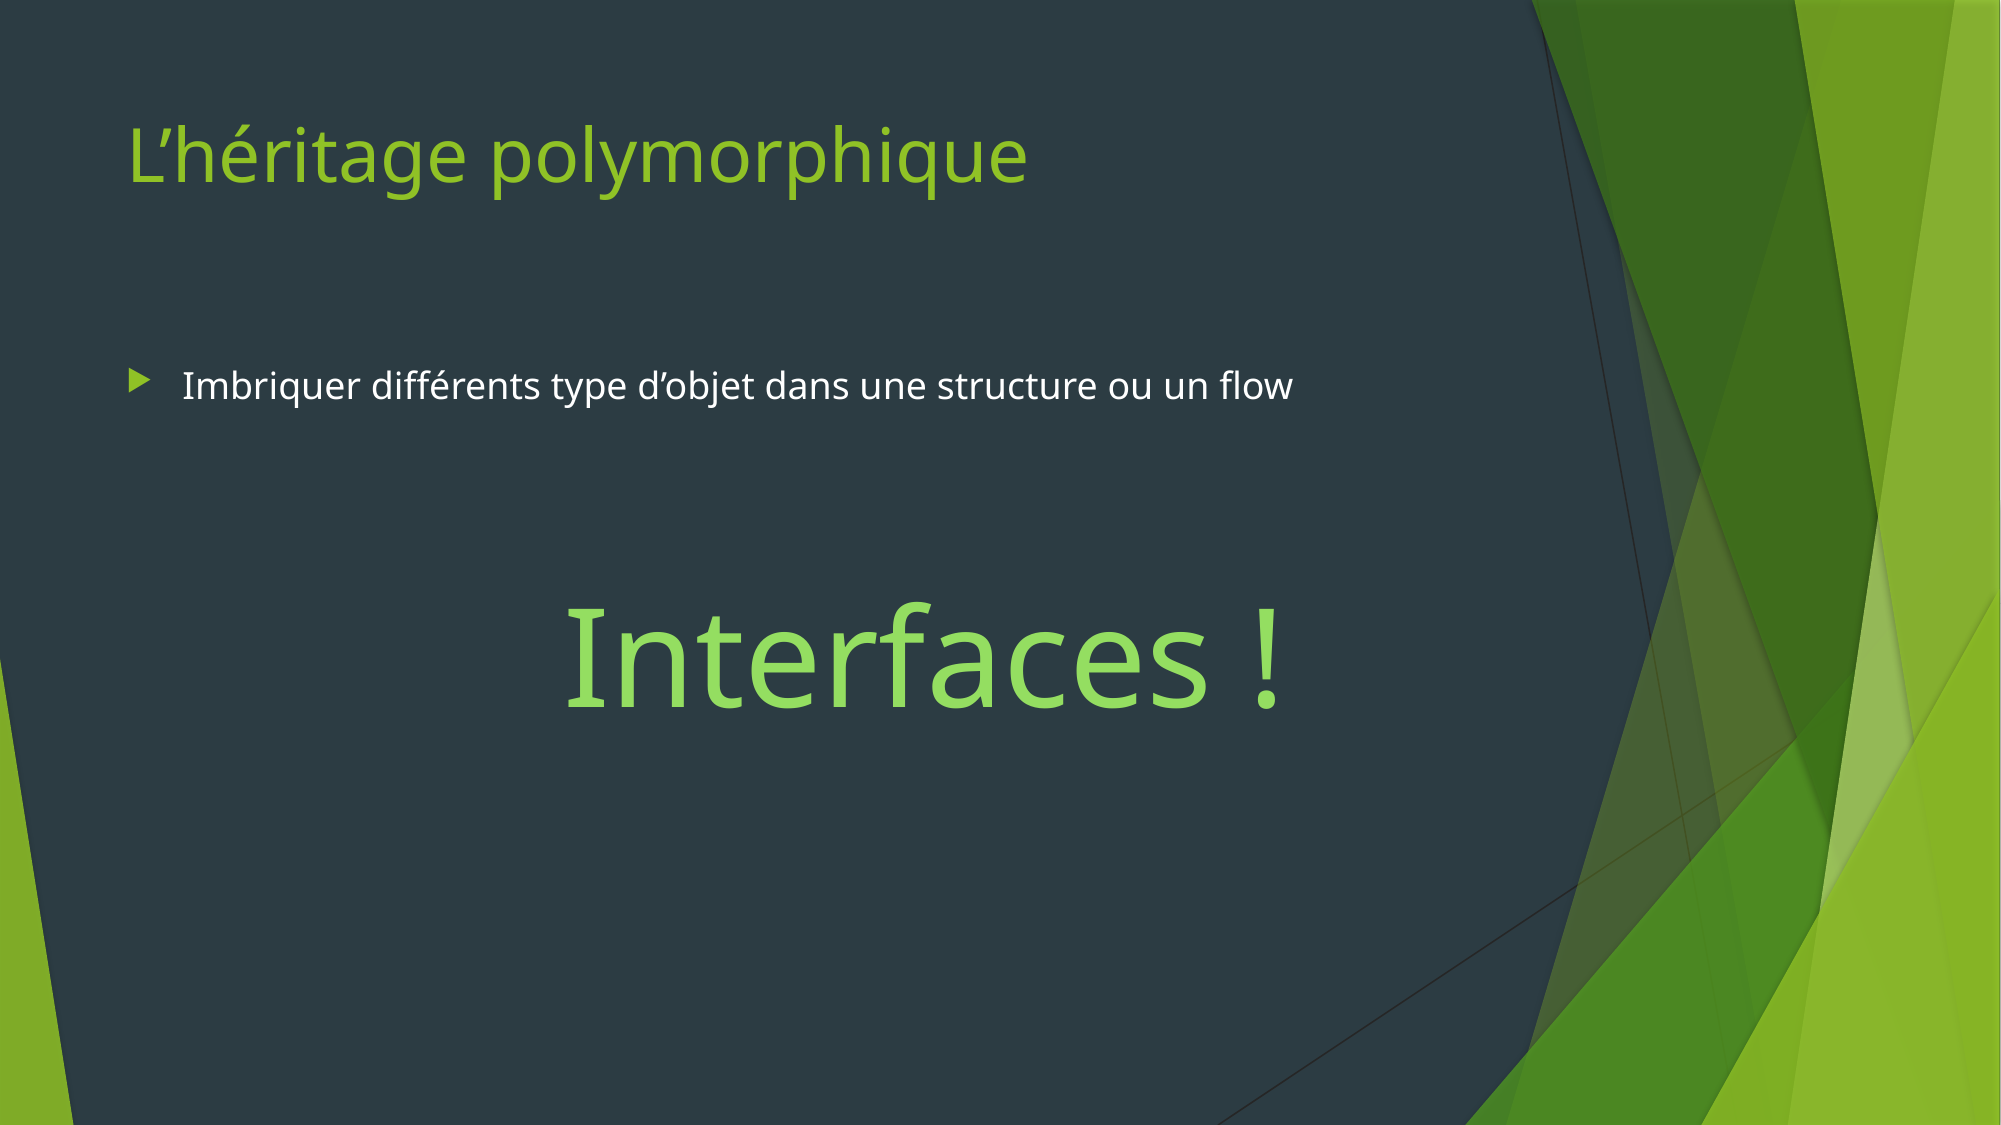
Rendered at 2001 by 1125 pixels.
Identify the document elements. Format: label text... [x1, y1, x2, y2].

title L’héritage polymorphique [111, 99, 1522, 317]
text_box Interfaces ! [549, 562, 1301, 743]
list Imbriquer différents type d’objet dans une structure ou un flow [111, 354, 1522, 992]
